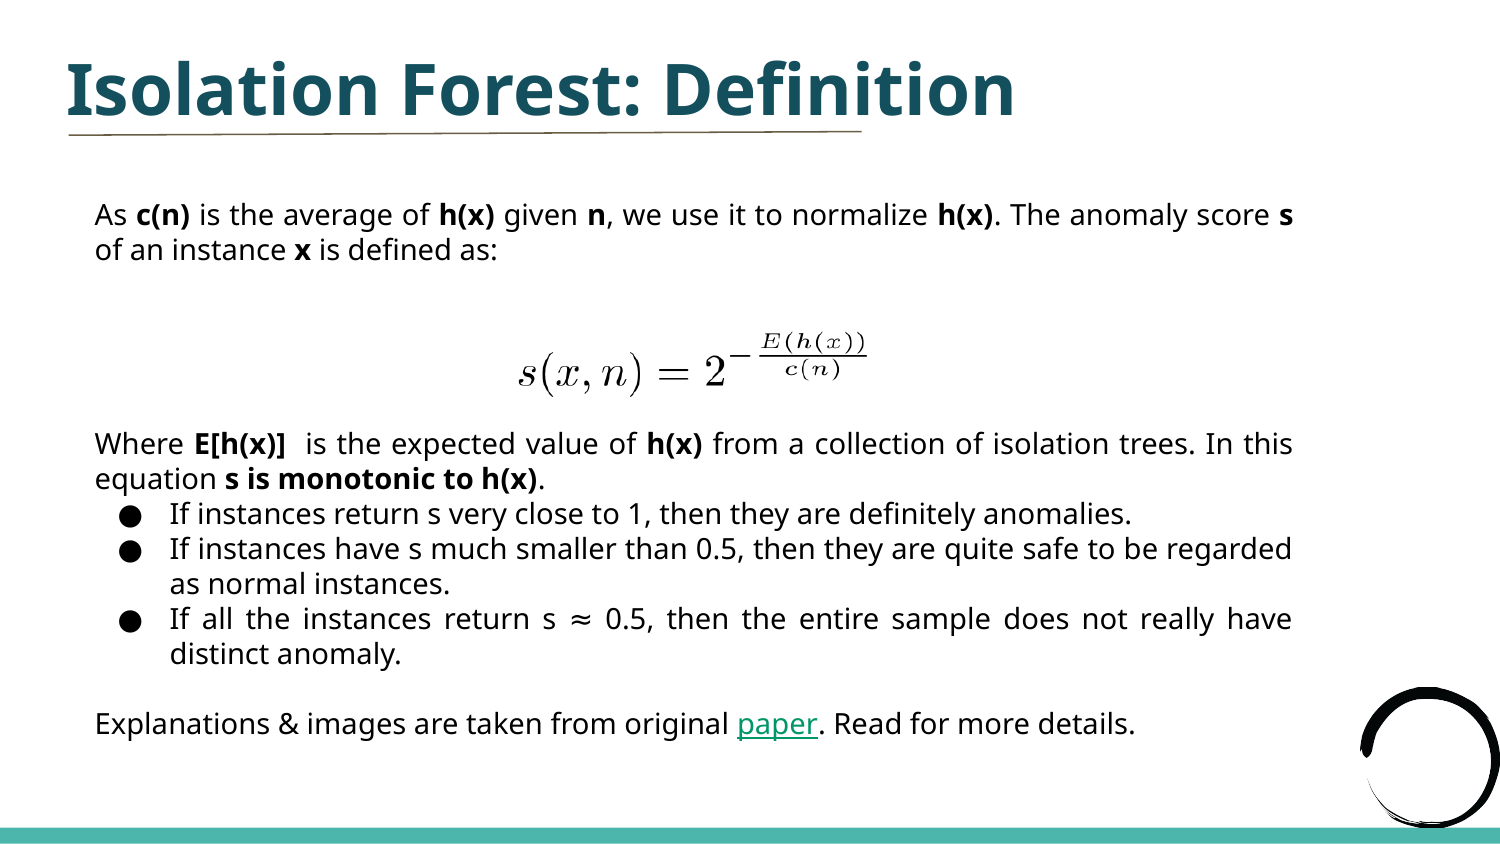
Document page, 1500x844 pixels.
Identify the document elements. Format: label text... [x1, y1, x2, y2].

text_box As c(n) is the average of h(x) given n, we use it to normalize h(x). The anomaly score s of an instance x is defined as: [79, 181, 1309, 281]
picture [1359, 687, 1500, 828]
title Isolation Forest: Definition [51, 29, 1449, 146]
text_box Where E[h(x)] is the expected value of h(x) from a collection of isolation trees. In this equation s is monotonic to h(x). If instances return s very close to 1, then they are definitely anomalies. If instances have s much smaller than 0.5, then they are quite safe to be regarded as normal instances. If all the instances return s ≈ 0.5, then the entire sample does not really have distinct anomaly. Explanations & images are taken from original paper. Read for more details. [79, 410, 1309, 760]
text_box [68, 131, 862, 136]
picture [512, 309, 876, 411]
